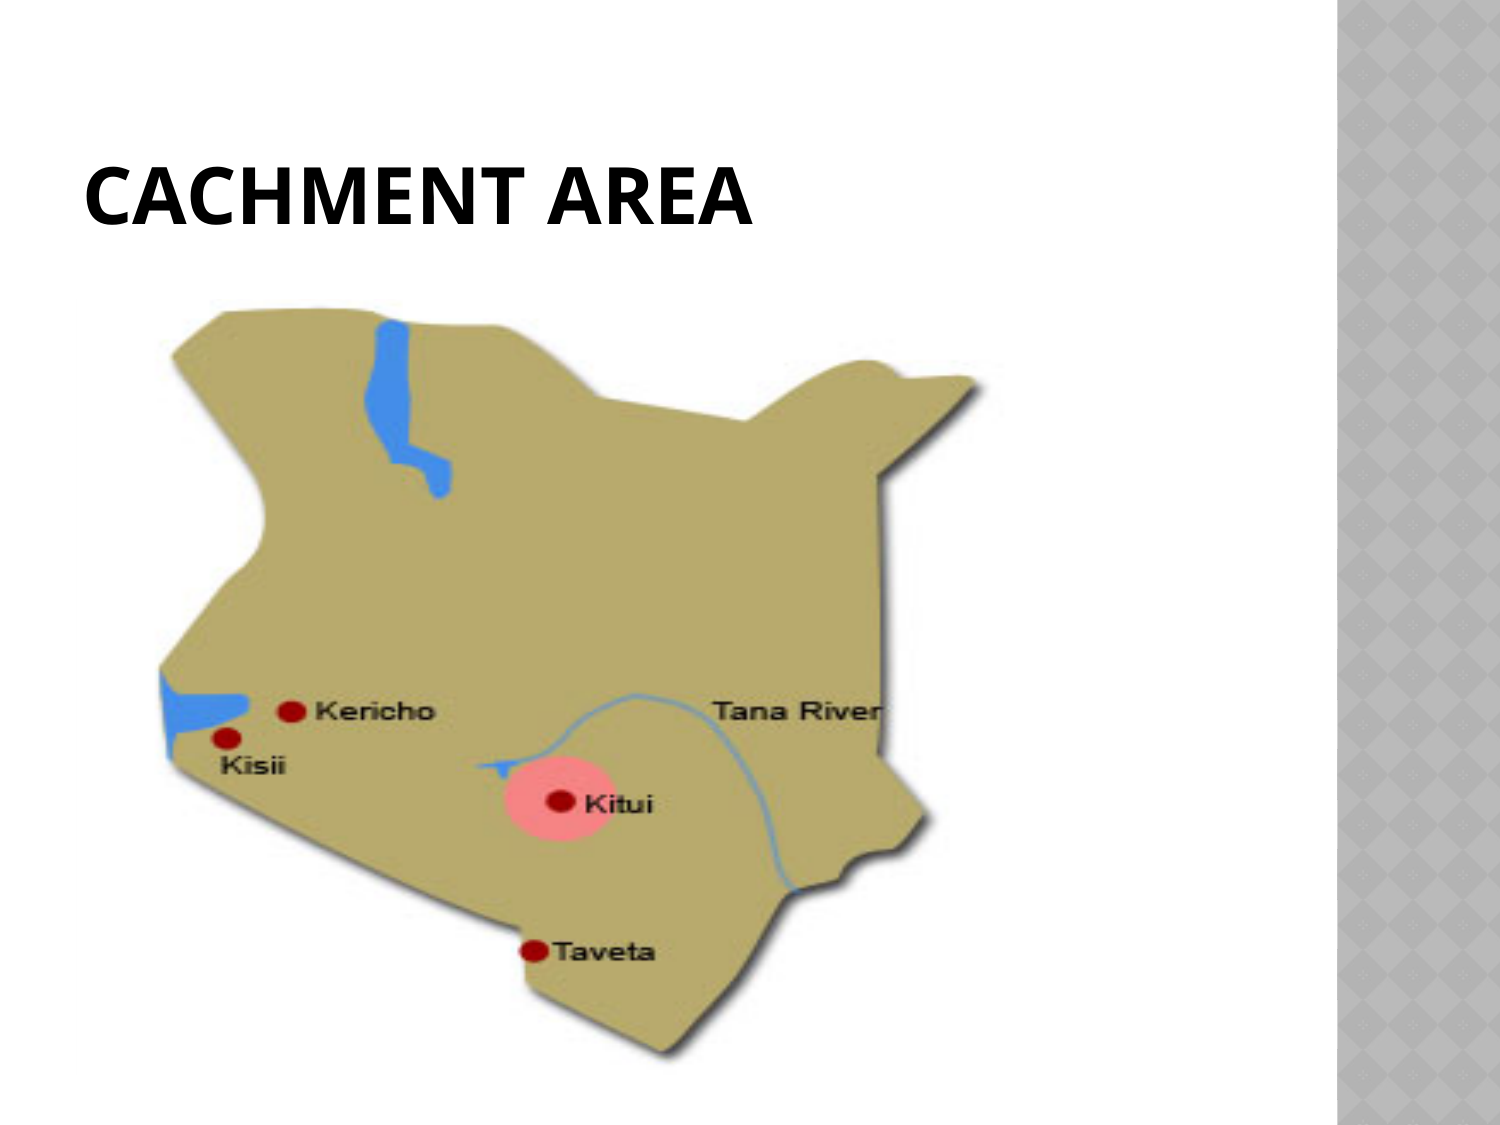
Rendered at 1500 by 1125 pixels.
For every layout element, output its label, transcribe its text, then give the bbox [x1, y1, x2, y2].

title CACHMENT AREA [75, 52, 1263, 240]
picture [74, 299, 1101, 1076]
